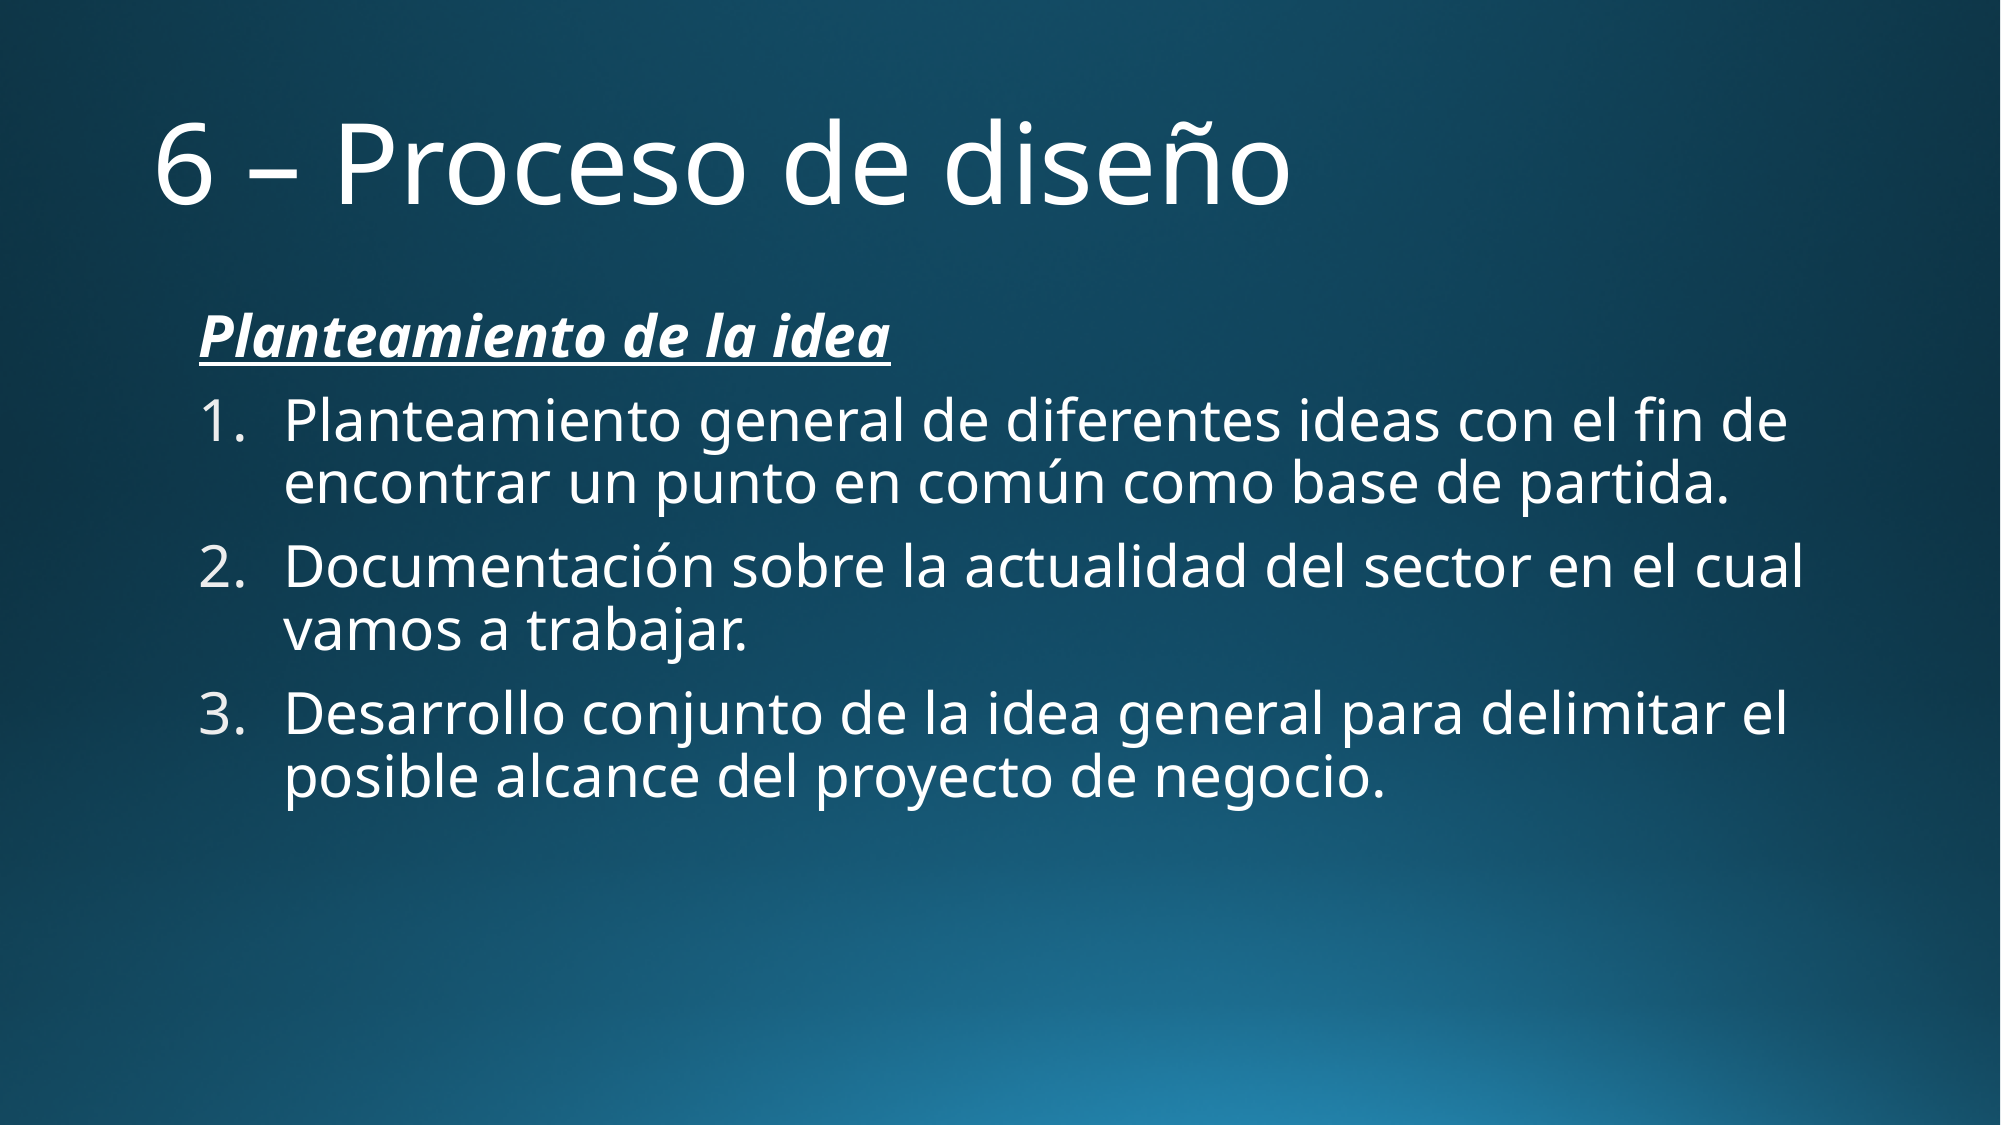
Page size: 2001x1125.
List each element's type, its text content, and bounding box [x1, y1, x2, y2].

picture [0, 0, 2001, 1125]
list Planteamiento de la idea Planteamiento general de diferentes ideas con el fin de encontrar un punto en común como base de partida. Documentación sobre la actualidad del sector en el cual vamos a trabajar. Desarrollo conjunto de la idea general para delimitar el posible alcance del proyecto de negocio. [183, 299, 1863, 1014]
title 6 – Proceso de diseño [137, 59, 1863, 278]
